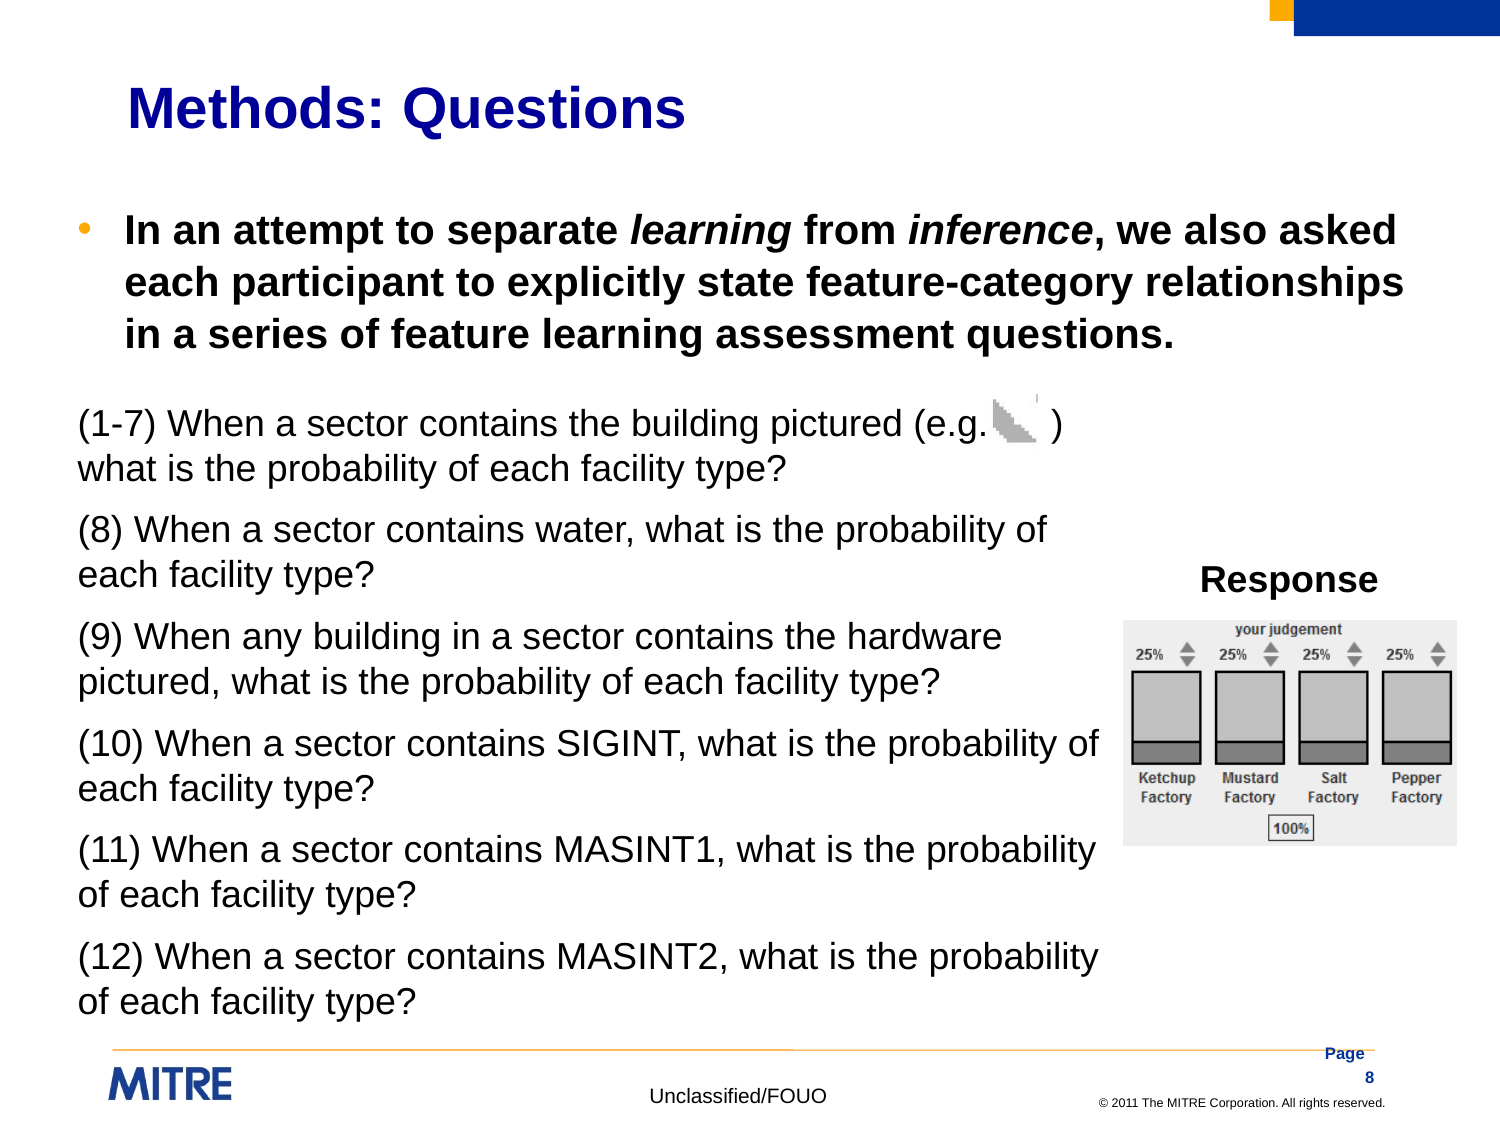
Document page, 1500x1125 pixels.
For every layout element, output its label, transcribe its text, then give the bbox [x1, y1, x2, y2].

picture [986, 393, 1038, 454]
slide_number Page 8 [1301, 1049, 1390, 1076]
title Methods: Questions [112, 33, 1375, 189]
text_box Response [1185, 502, 1394, 608]
text_box In an attempt to separate learning from inference, we also asked each participant to explicitly state feature-category relationships in a series of feature learning assessment questions. [62, 193, 1425, 365]
list (1-7) When a sector contains the building pictured (e.g. ) what is the probability of each facility type? (8) When a sector contains water, what is the probability of each facility type? (9) When any building in a sector contains the hardware pictured, what is the probability of each facility type? (10) When a sector contains SIGINT, what is the probability of each facility type? (11) When a sector contains MASINT1, what is the probability of each facility type? (12) When a sector contains MASINT2, what is the probability of each facility type? [62, 390, 1124, 1125]
picture [1122, 619, 1457, 846]
